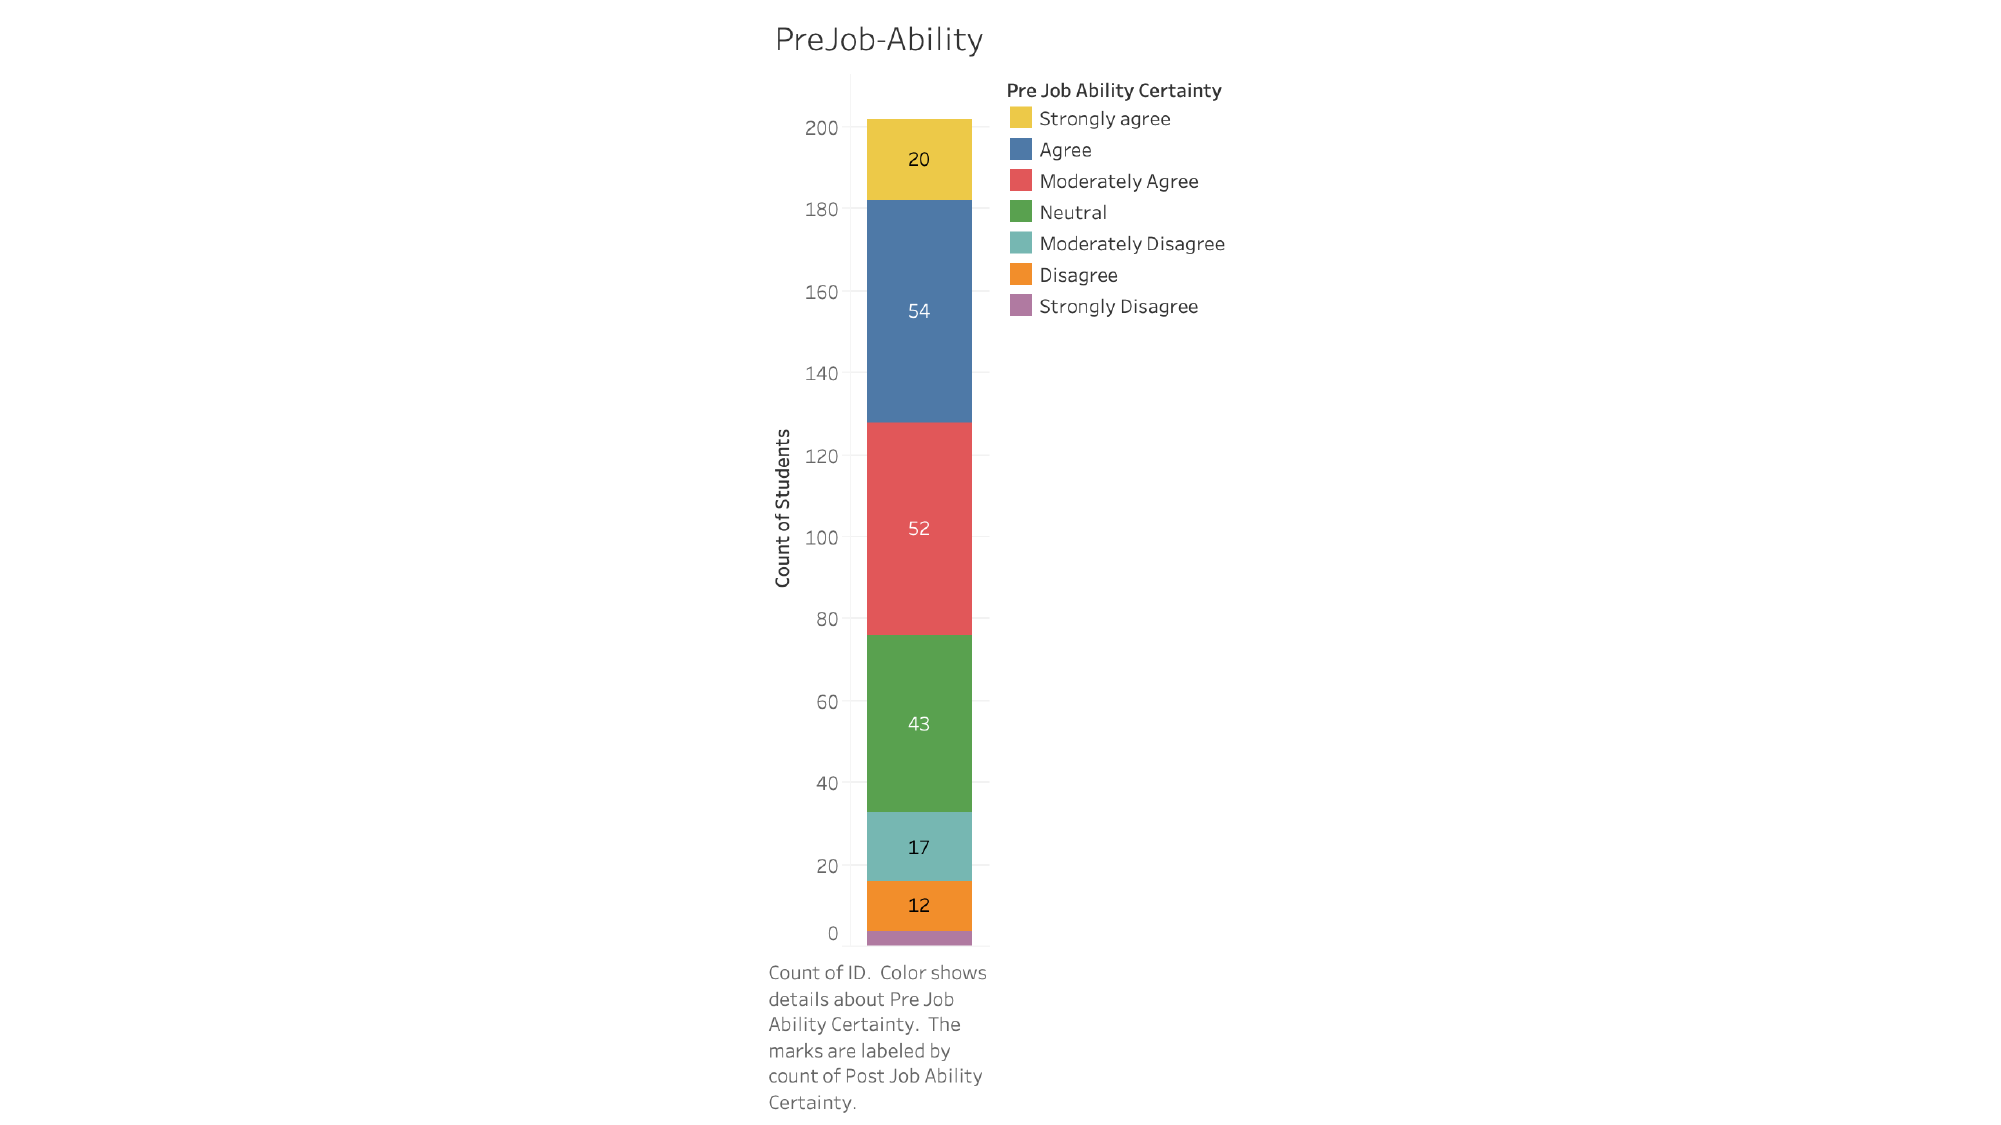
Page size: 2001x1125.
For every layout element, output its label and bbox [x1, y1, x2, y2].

picture [768, 6, 1232, 1118]
